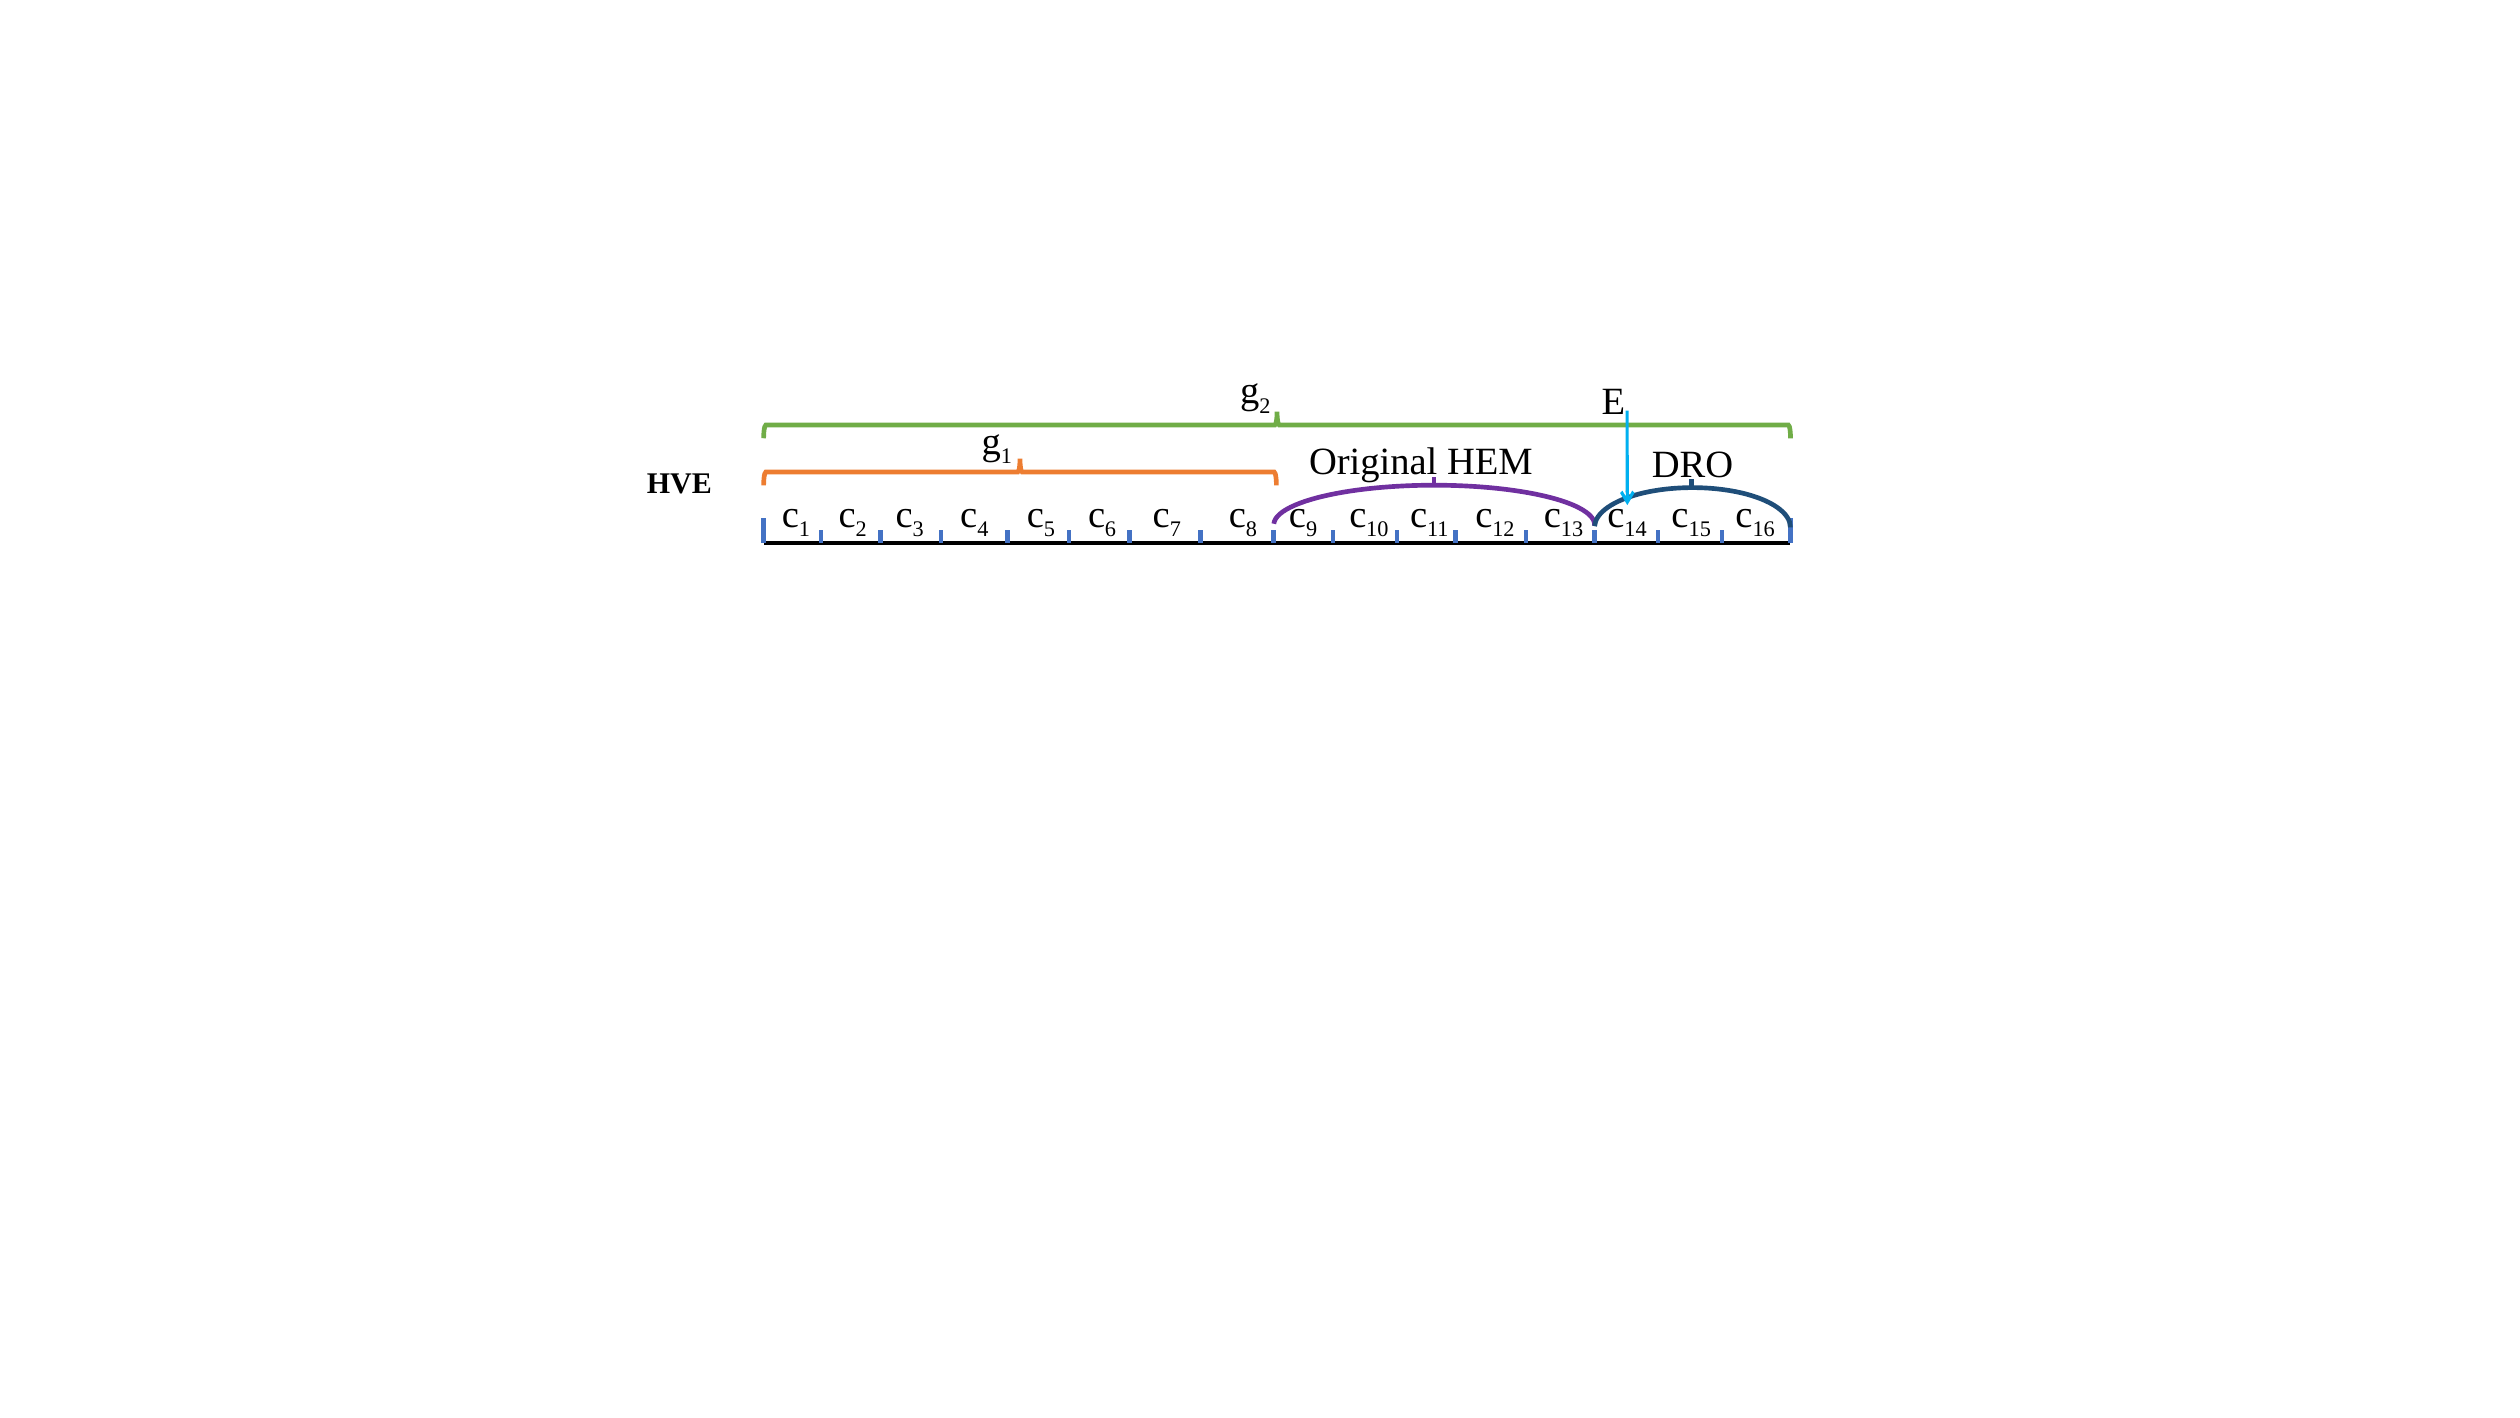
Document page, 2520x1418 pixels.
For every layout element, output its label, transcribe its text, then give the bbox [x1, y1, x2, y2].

text_box c8 [1228, 488, 1258, 542]
text_box c15 [1671, 527, 1712, 542]
text_box c13 [1543, 526, 1584, 542]
text_box [1629, 424, 1792, 439]
text_box c14 [1629, 488, 1647, 494]
text_box c3 [895, 488, 925, 542]
text_box c7 [1152, 488, 1182, 542]
text_box Original HEM [1309, 435, 1533, 482]
text_box c16 [1735, 528, 1776, 542]
text_box g1 [981, 415, 1013, 424]
text_box c10 [1349, 525, 1389, 542]
text_box [1273, 484, 1595, 526]
text_box c14 [1607, 488, 1625, 506]
text_box c6 [1087, 488, 1117, 542]
text_box c5 [1026, 488, 1056, 542]
text_box c9 [1288, 488, 1318, 507]
text_box c13 [1543, 488, 1584, 509]
text_box [1594, 487, 1790, 528]
text_box c11 [1410, 525, 1449, 542]
text_box g1 [981, 439, 1013, 469]
text_box [763, 458, 1277, 486]
text_box c2 [838, 488, 867, 542]
text_box c14 [1607, 527, 1647, 542]
text_box g2 [1240, 365, 1271, 418]
text_box E [1601, 376, 1626, 423]
text_box c1 [781, 488, 811, 542]
text_box DRO [1651, 438, 1734, 486]
text_box c4 [960, 488, 989, 542]
text_box c12 [1475, 526, 1515, 542]
text_box c16 [1735, 488, 1776, 505]
text_box [763, 411, 1625, 439]
text_box c9 [1288, 524, 1318, 542]
text_box HVE [646, 429, 712, 500]
